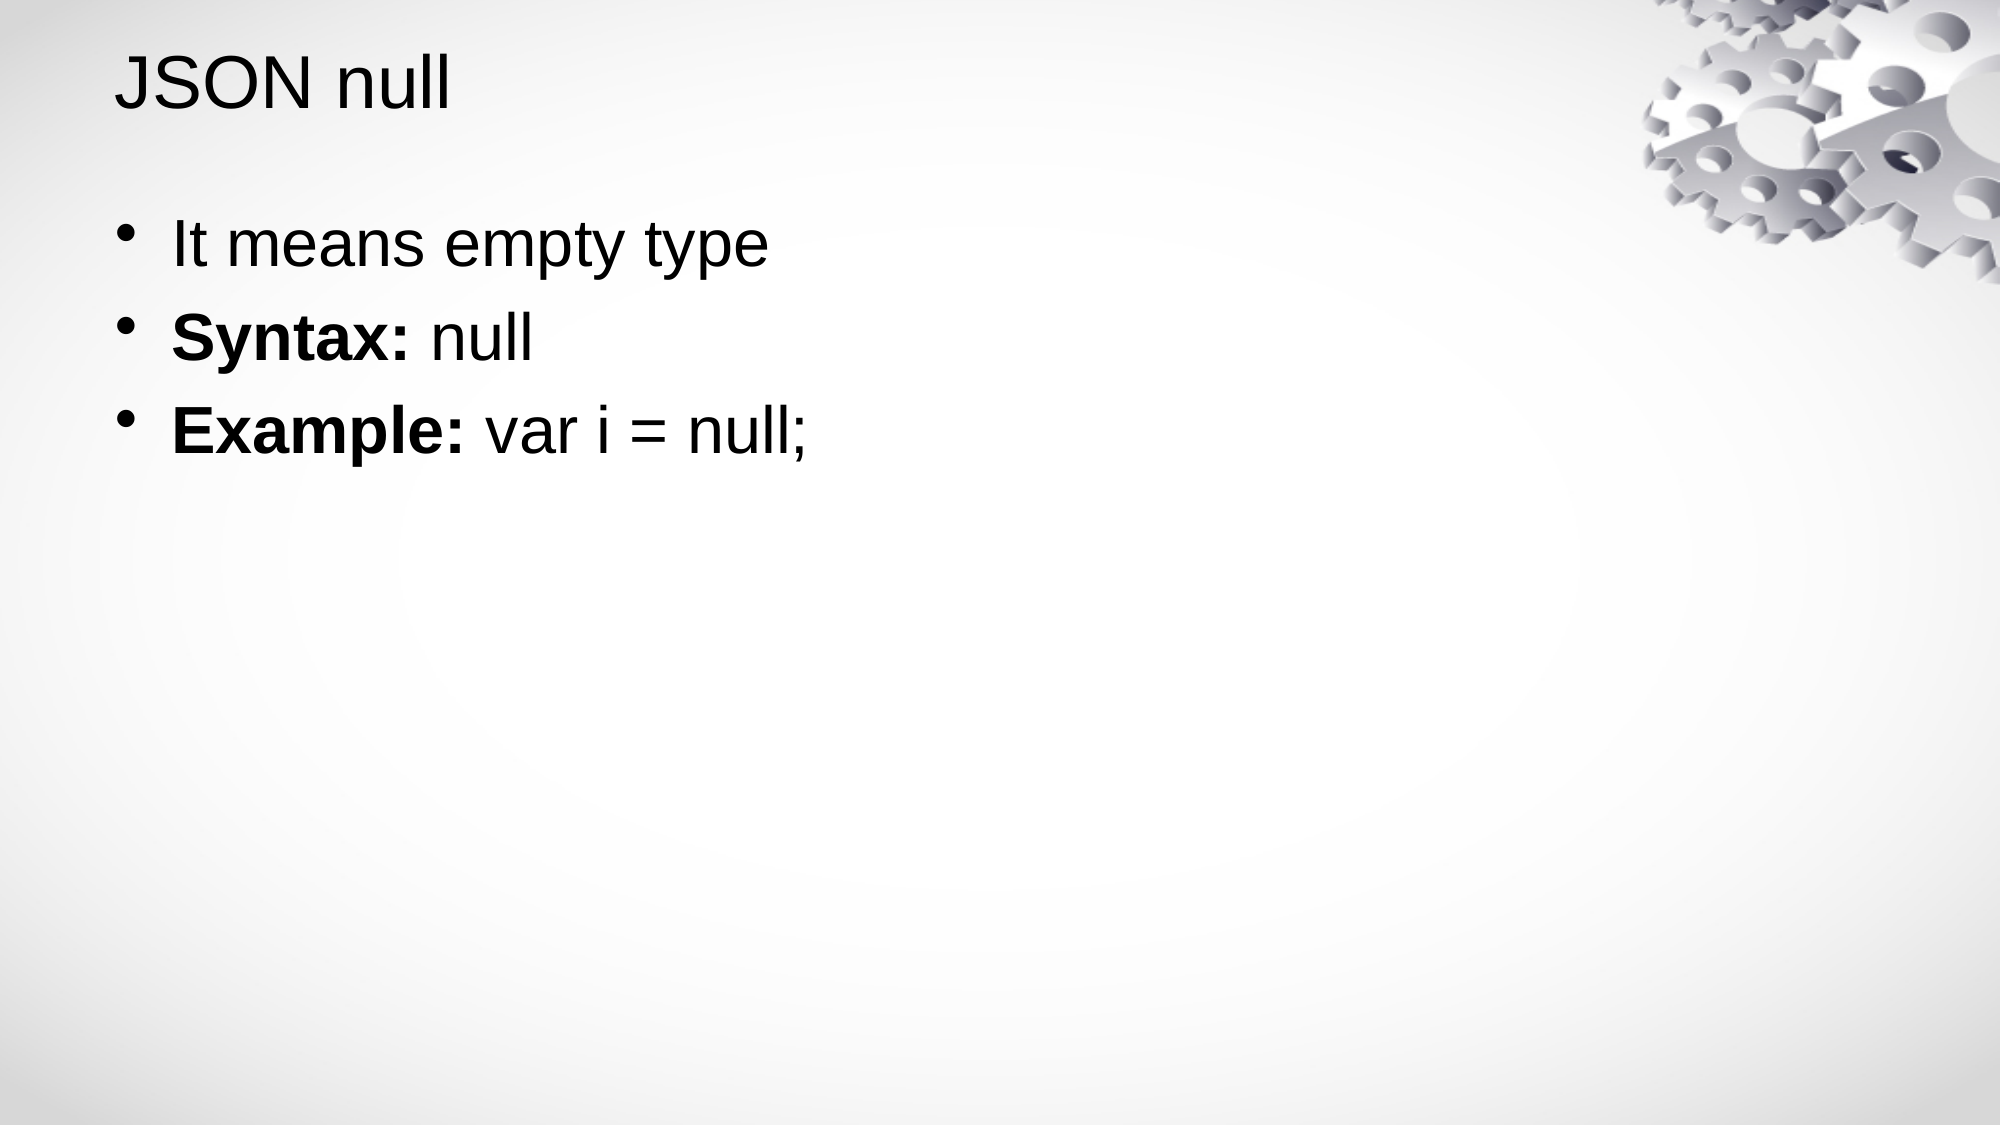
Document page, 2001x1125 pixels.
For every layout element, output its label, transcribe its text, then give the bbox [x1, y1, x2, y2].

list It means empty type Syntax: null Example: var i = null; [99, 192, 1901, 1006]
picture [0, 0, 2000, 1125]
title JSON null [99, 30, 1901, 127]
